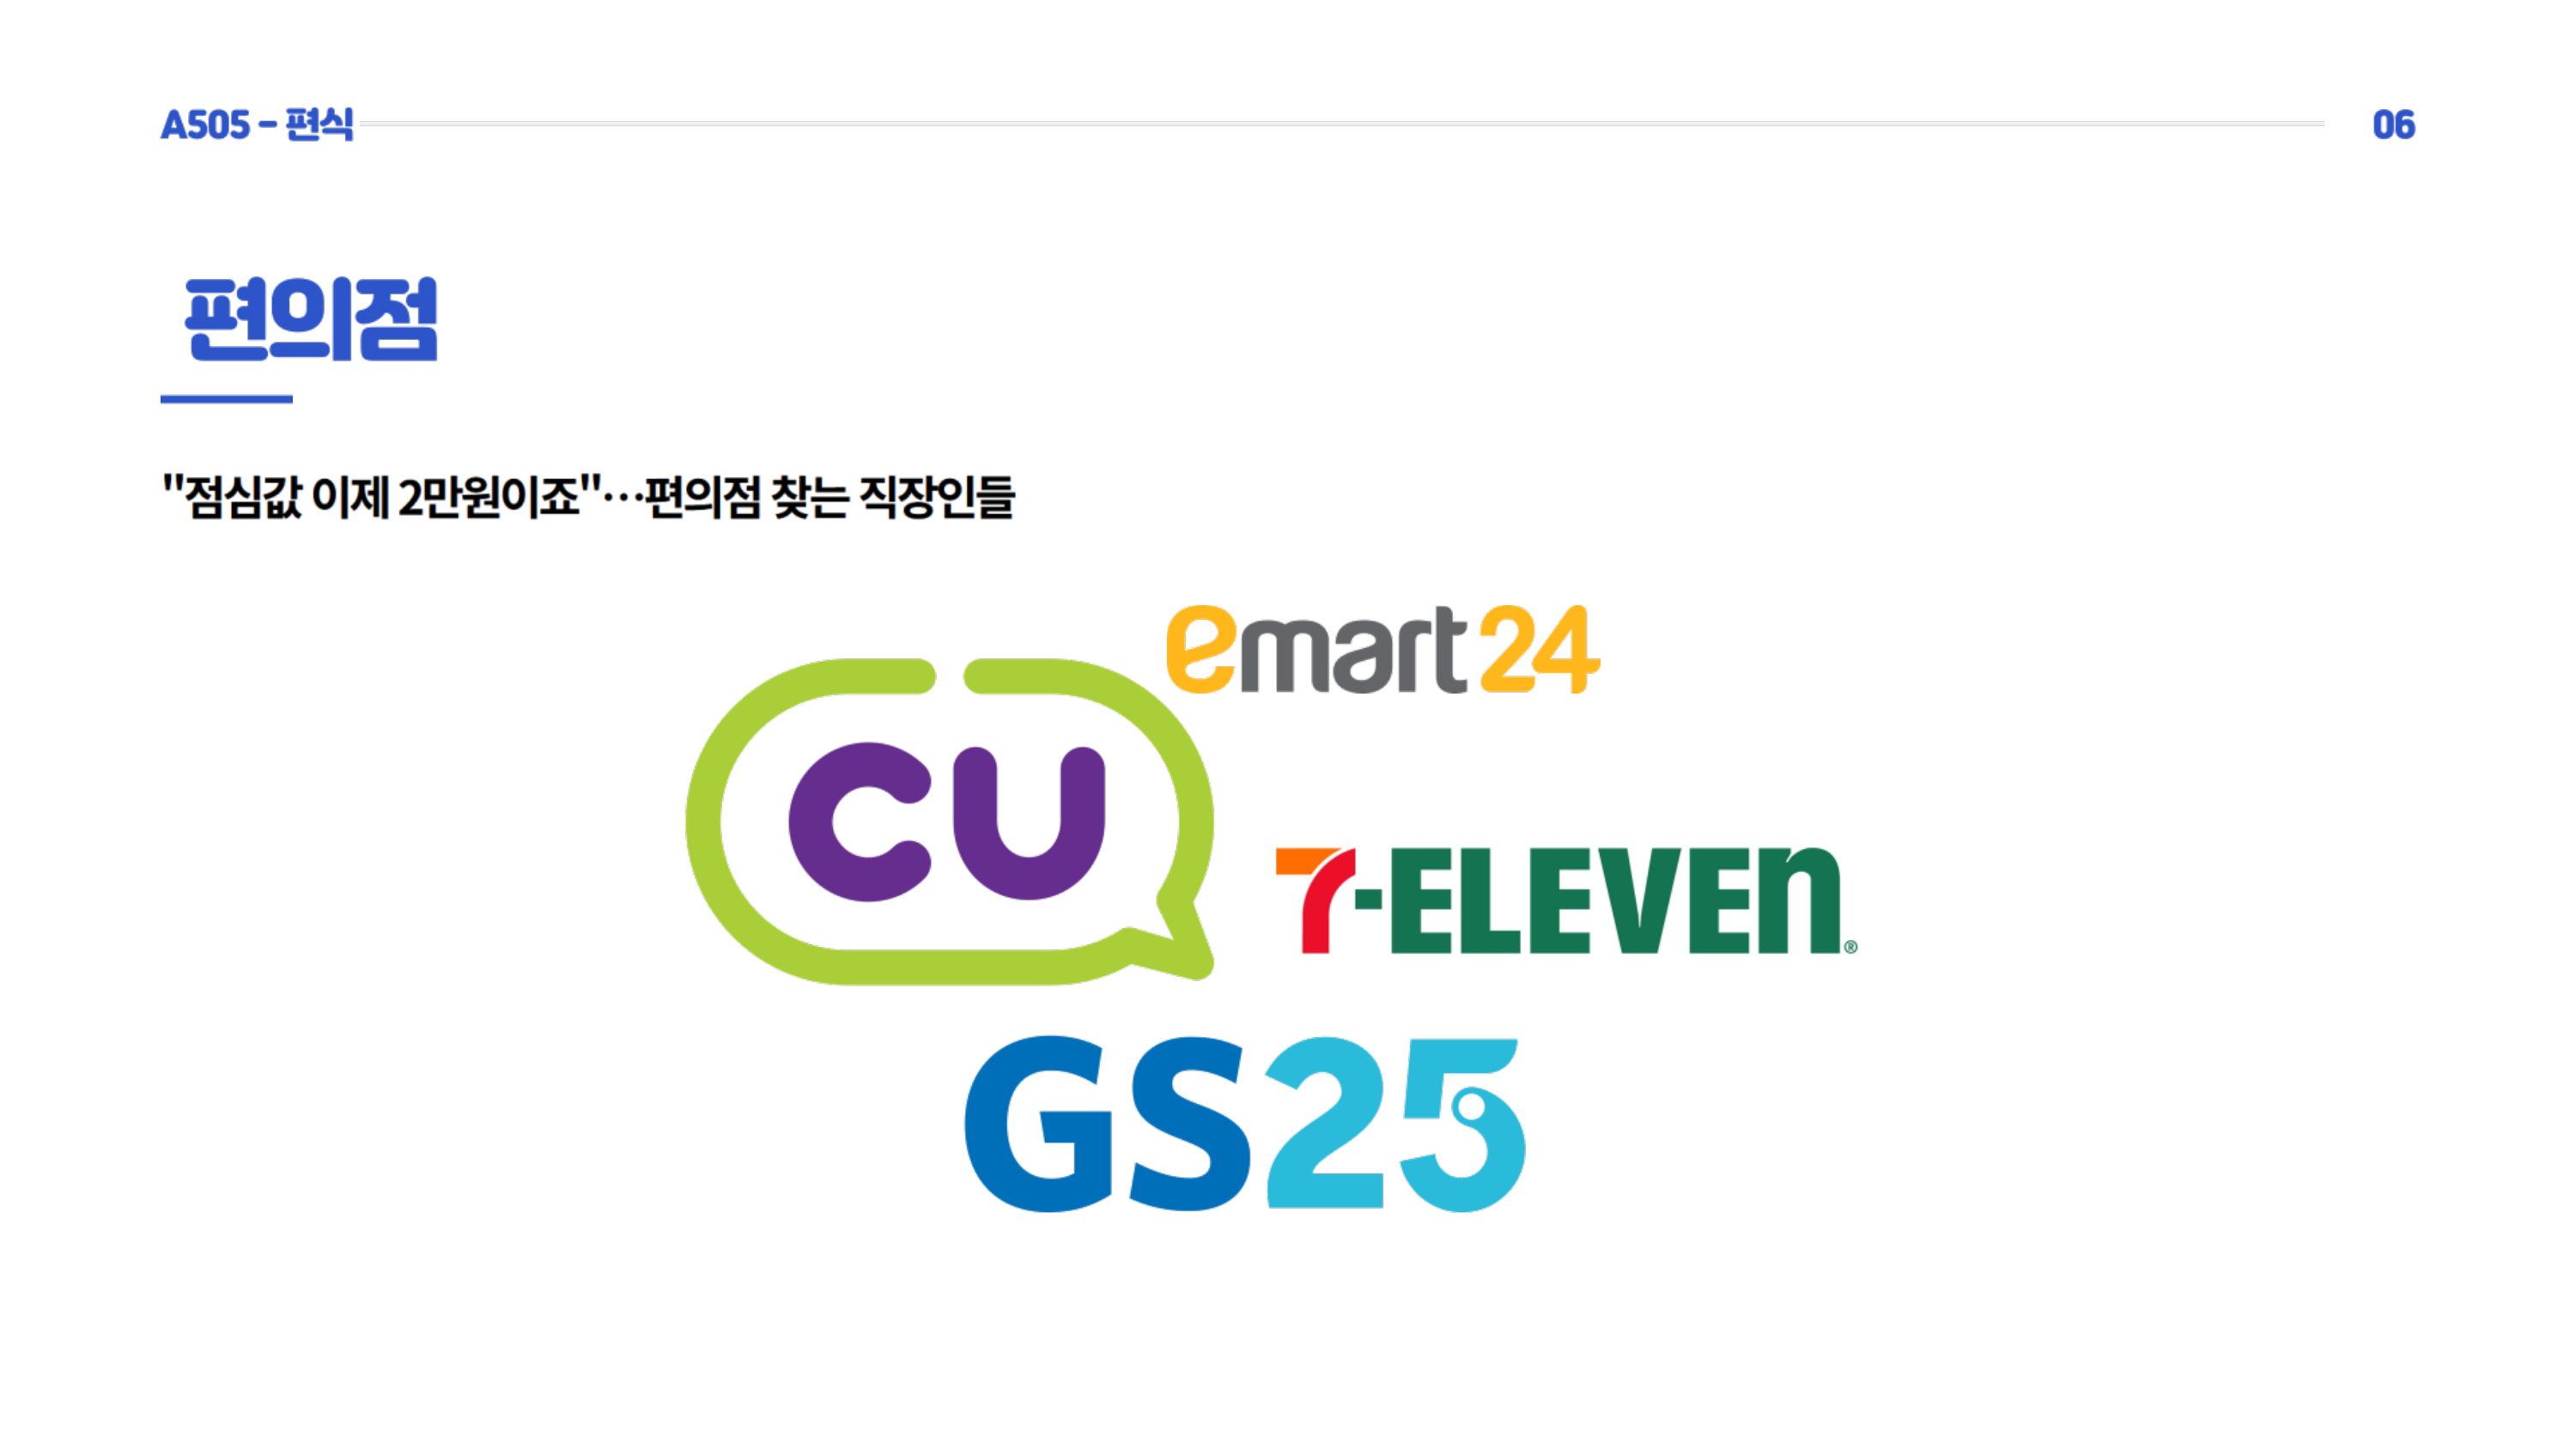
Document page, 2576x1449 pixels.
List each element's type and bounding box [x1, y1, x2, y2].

text_box [1167, 605, 1601, 694]
text_box [952, 1021, 1538, 1223]
picture [149, 82, 390, 183]
text_box [161, 384, 294, 415]
text_box [360, 118, 2325, 130]
picture [2360, 82, 2451, 182]
picture [133, 232, 539, 465]
text_box [1244, 578, 1890, 1223]
text_box [658, 624, 1246, 1022]
text_box [161, 460, 1031, 533]
